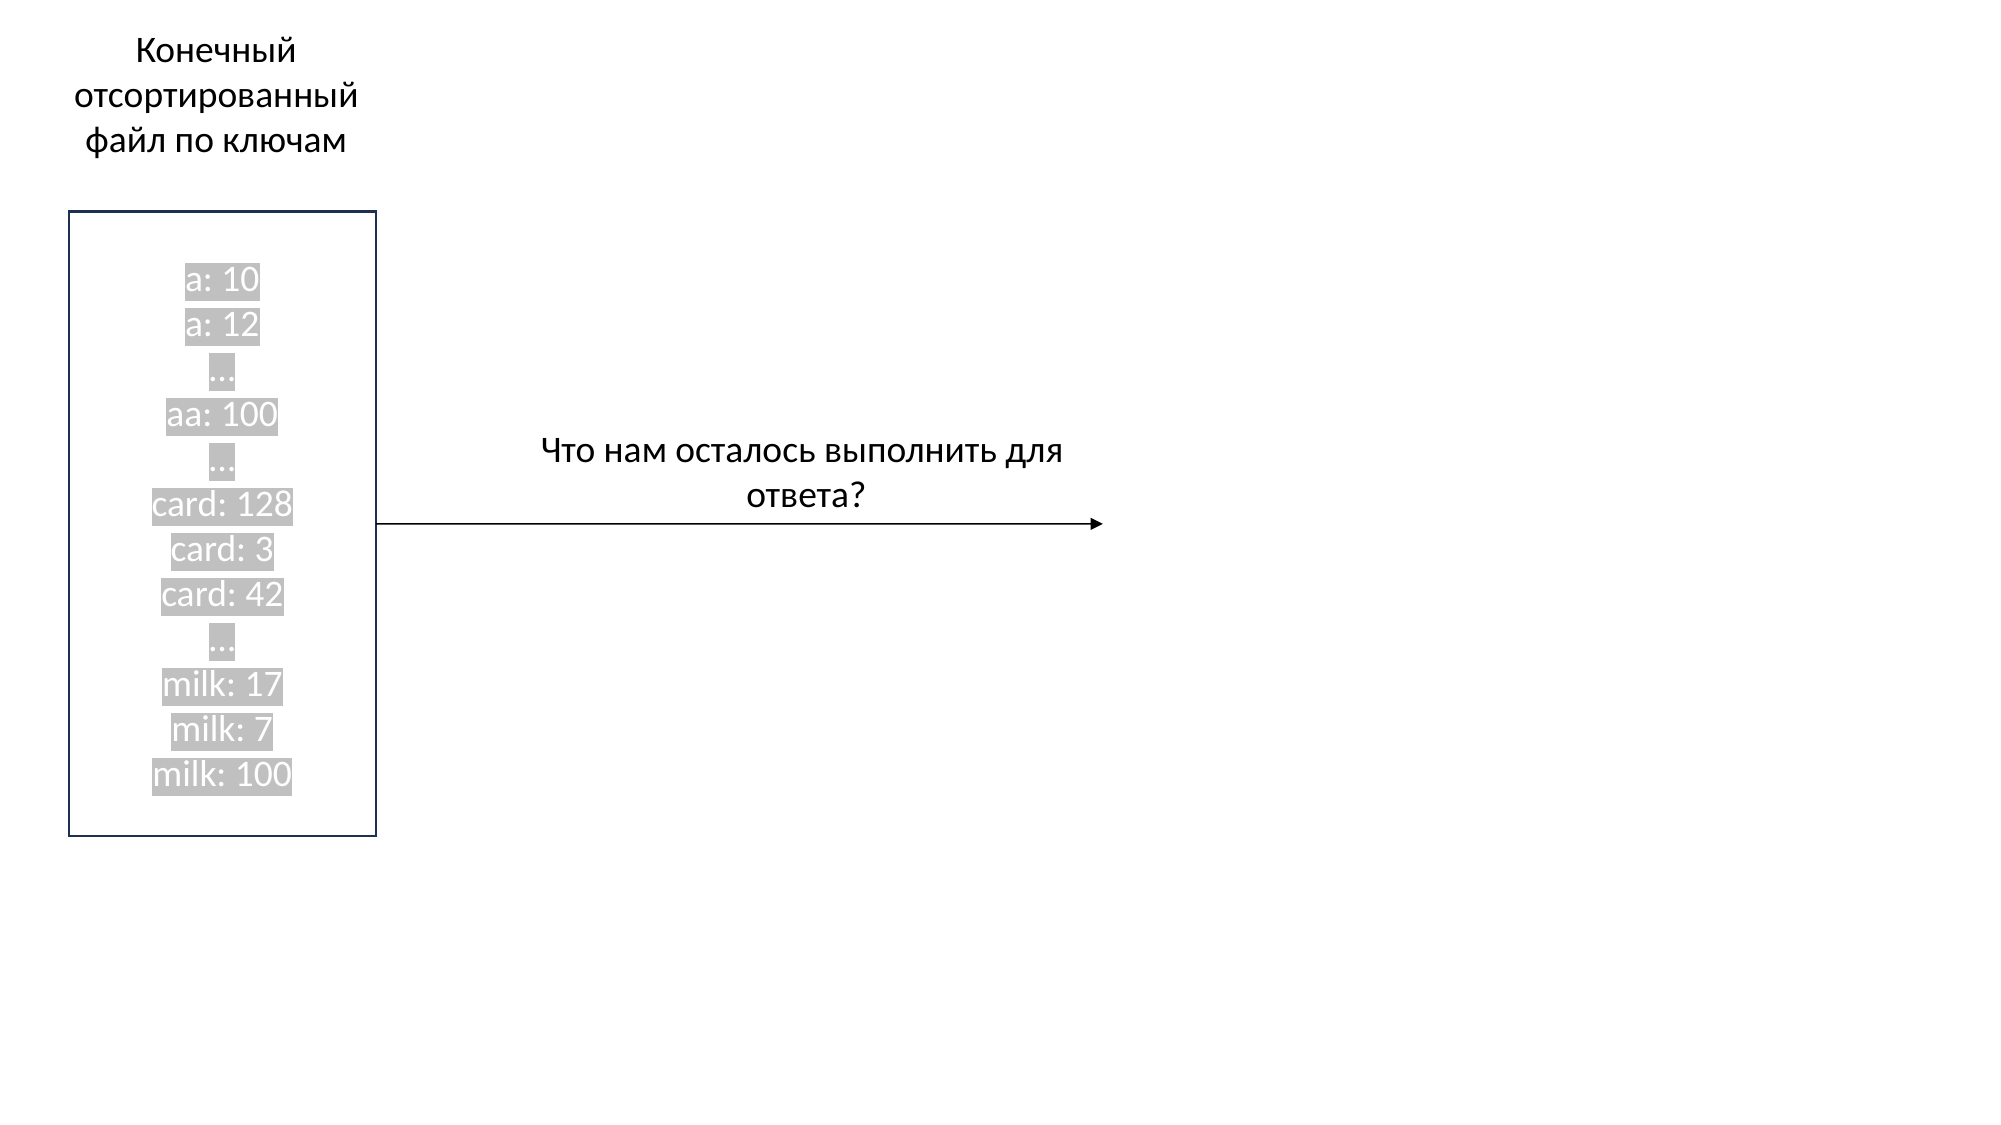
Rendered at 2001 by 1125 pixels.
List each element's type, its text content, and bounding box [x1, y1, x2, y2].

text_box a: 10 a: 12 … aa: 100 … card: 128 card: 3 card: 42 … milk: 17 milk: 7 milk: 100 [68, 211, 376, 837]
text_box Что нам осталось выполнить для ответа? [306, 417, 1307, 523]
text_box Конечный отсортированный файл по ключам [36, 17, 397, 168]
